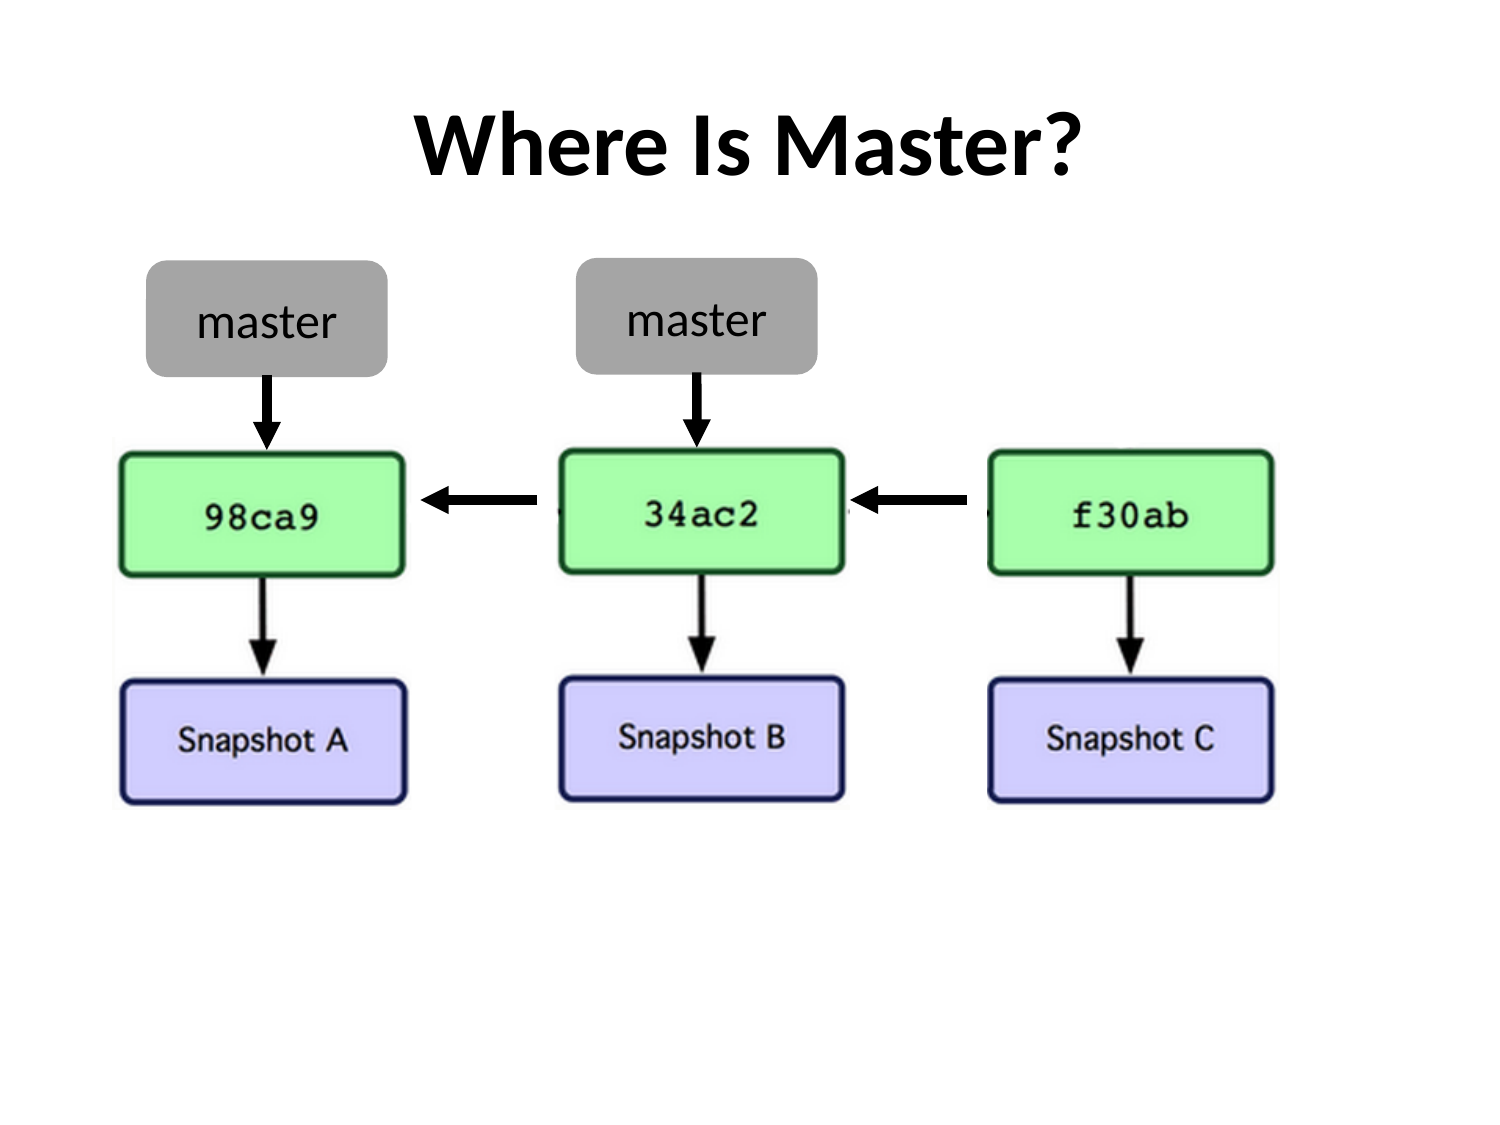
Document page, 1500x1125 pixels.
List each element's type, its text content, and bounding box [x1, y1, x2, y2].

picture [112, 437, 420, 810]
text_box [849, 424, 1280, 810]
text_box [147, 262, 386, 451]
title Where Is Master? [75, 45, 1425, 233]
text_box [577, 259, 816, 448]
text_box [420, 437, 844, 810]
